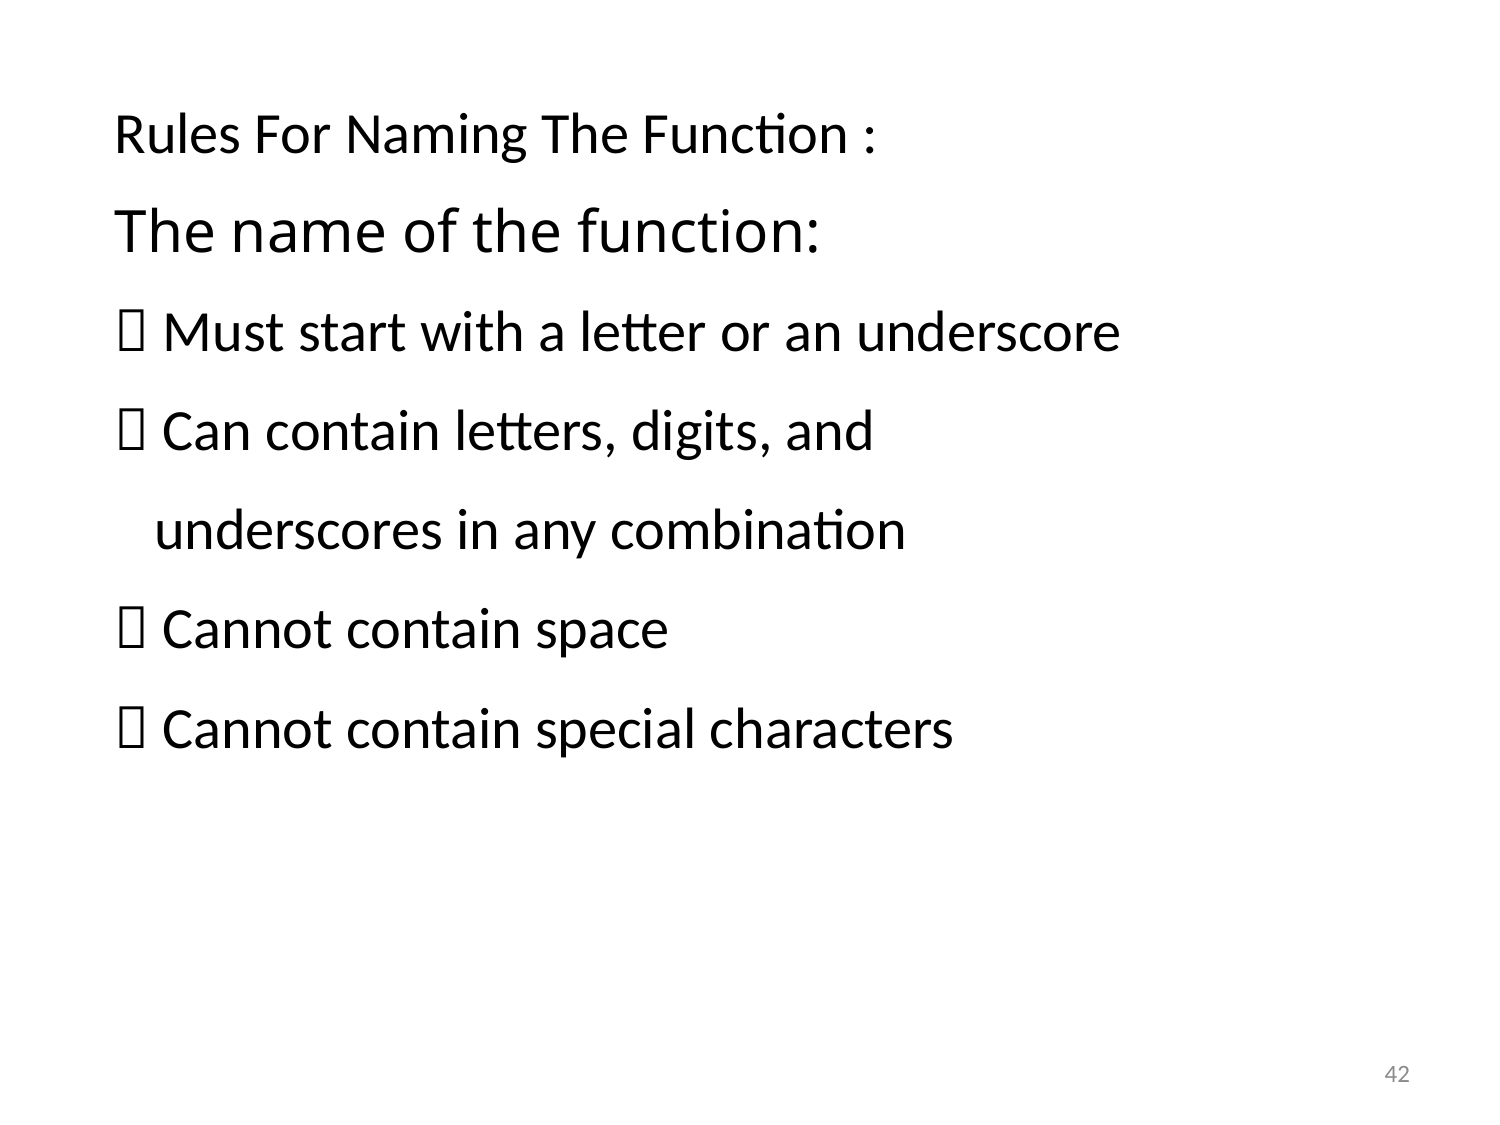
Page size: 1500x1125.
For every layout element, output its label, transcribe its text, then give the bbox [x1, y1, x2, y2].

slide_number 42 [1074, 1042, 1425, 1103]
text_box Rules For Naming The Function : The name of the function:  Must start with a letter or an underscore  Can contain letters, digits, and underscores in any combination  Cannot contain space  Cannot contain special characters [99, 87, 1463, 867]
